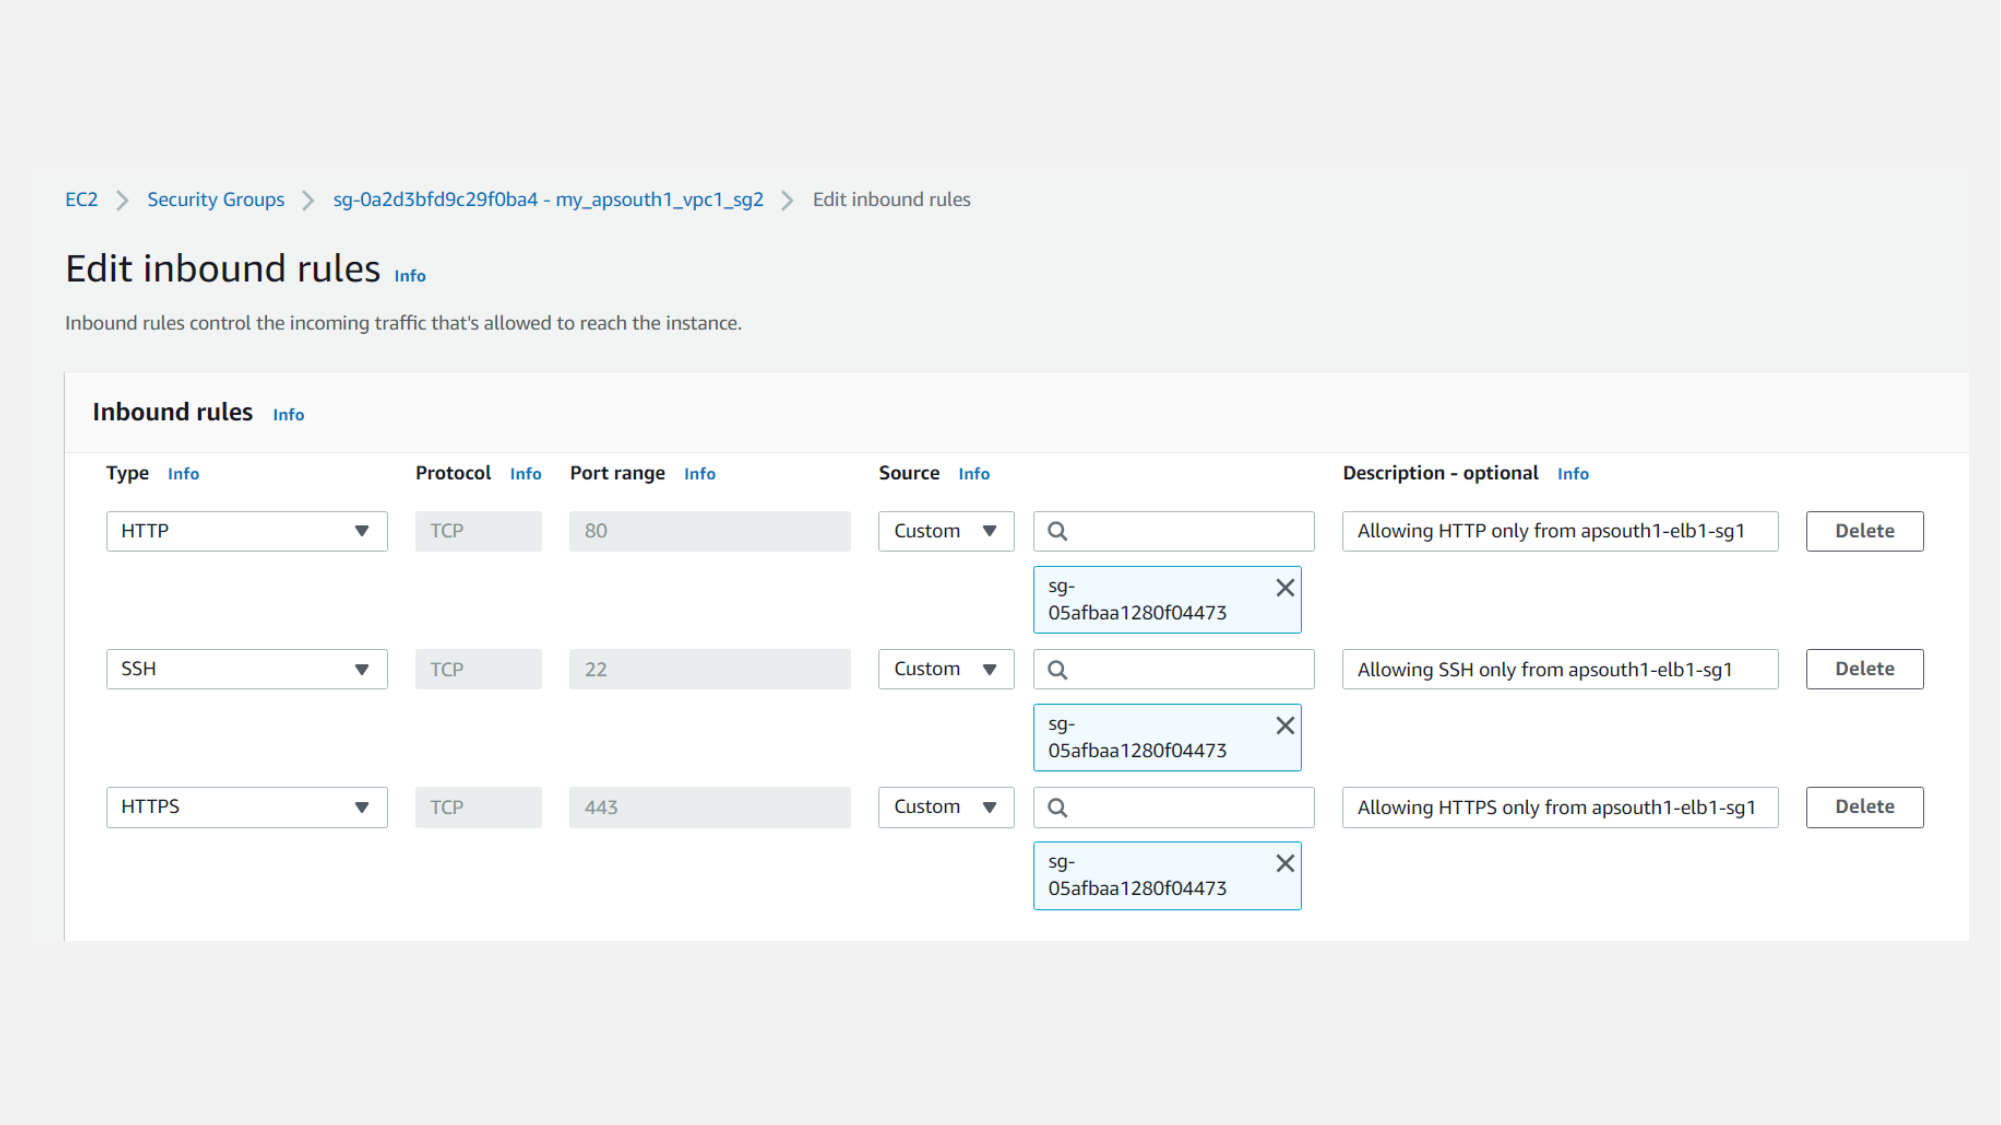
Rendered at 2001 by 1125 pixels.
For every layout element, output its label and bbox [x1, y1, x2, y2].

list [29, 170, 1969, 941]
